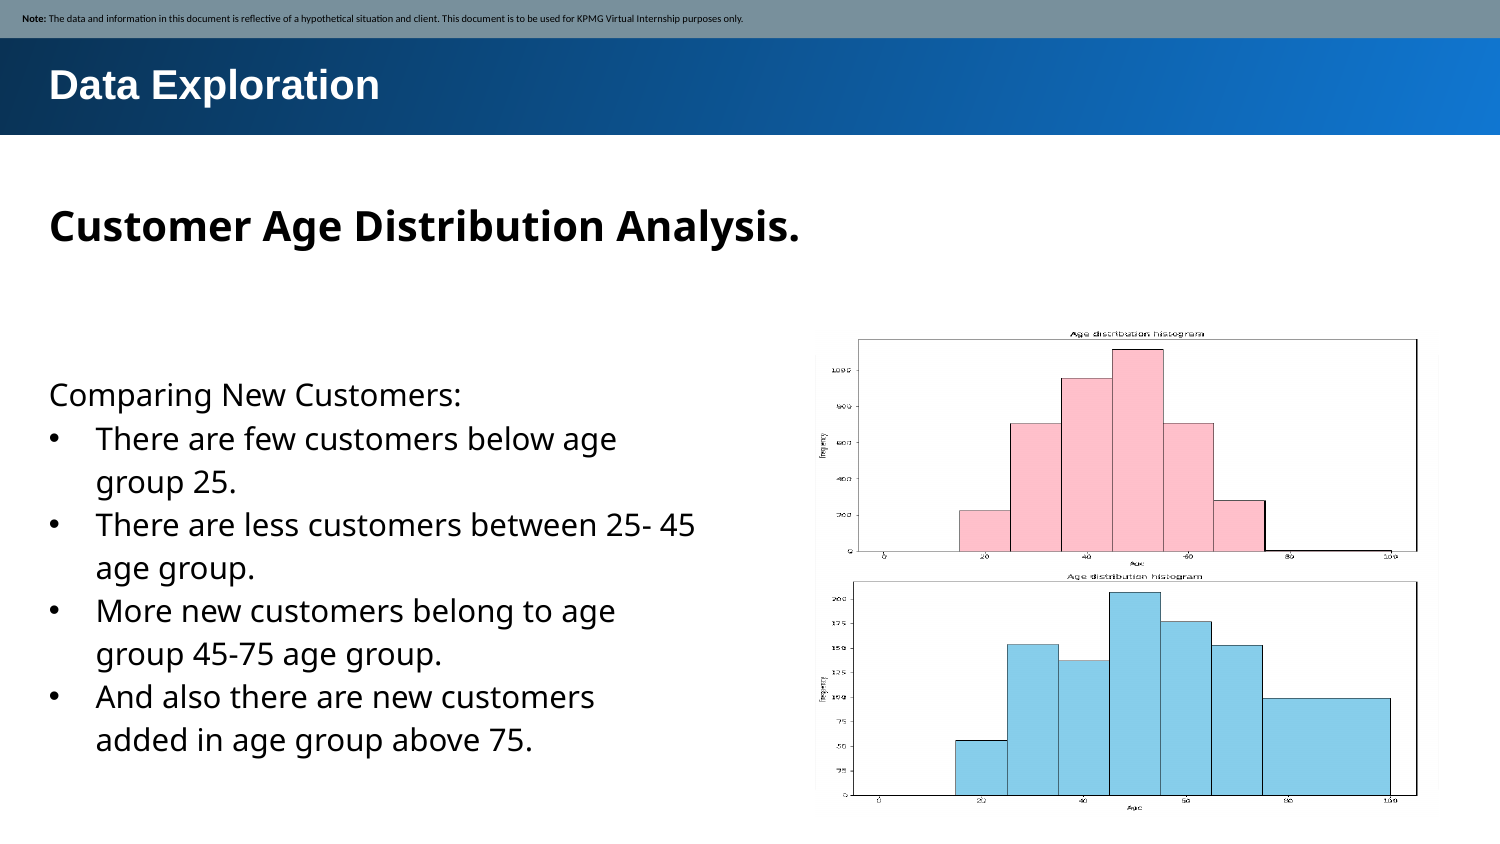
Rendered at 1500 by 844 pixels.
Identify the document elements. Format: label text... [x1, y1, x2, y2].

text_box Customer Age Distribution Analysis. [33, 177, 1439, 266]
text_box Note: The data and information in this document is reflective of a hypothetical situation and client. This document is to be used for KPMG Virtual Internship purposes only. [0, 0, 1500, 39]
text_box Data Exploration [33, 43, 1439, 124]
text_box [0, 39, 1500, 135]
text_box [814, 328, 1439, 817]
text_box Comparing New Customers: There are few customers below age group 25. There are less customers between 25- 45 age group. More new customers belong to age group 45-75 age group. And also there are new customers added in age group above 75. [33, 355, 712, 773]
